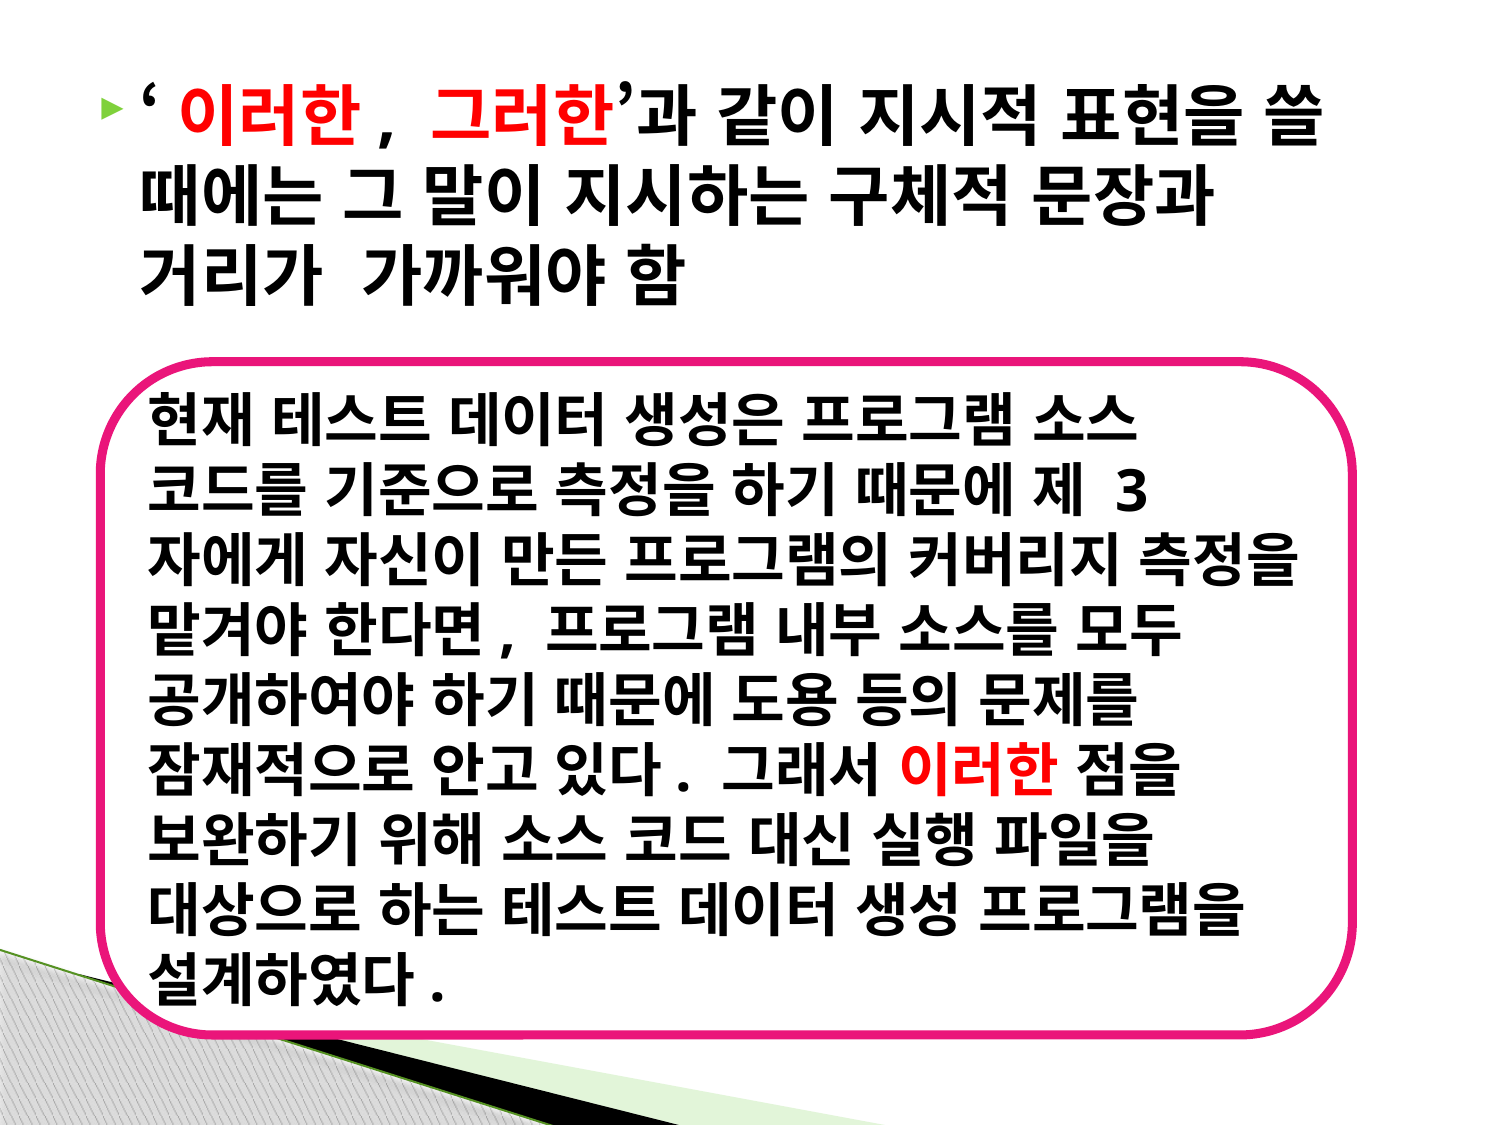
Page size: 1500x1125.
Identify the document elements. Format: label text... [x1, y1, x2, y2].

text_box 현재 테스트 데이터 생성은 프로그램 소스 코드를 기준으로 측정을 하기 때문에 제 3 자에게 자신이 만든 프로그램의 커버리지 측정을 맡겨야 한다면, 프로그램 내부 소스를 모두 공개하여야 하기 때문에 도용 등의 문제를 잠재적으로 안고 있다. 그래서 이러한 점을 보완하기 위해 소스 코드 대신 실행 파일을 대상으로 하는 테스트 데이터 생성 프로그램을 설계하였다. [95, 357, 1357, 1040]
list ‘이러한, 그러한’과 같이 지시적 표현을 쓸 때에는 그 말이 지시하는 구체적 문장과 거리가 가까워야 함 [64, 66, 1425, 1035]
